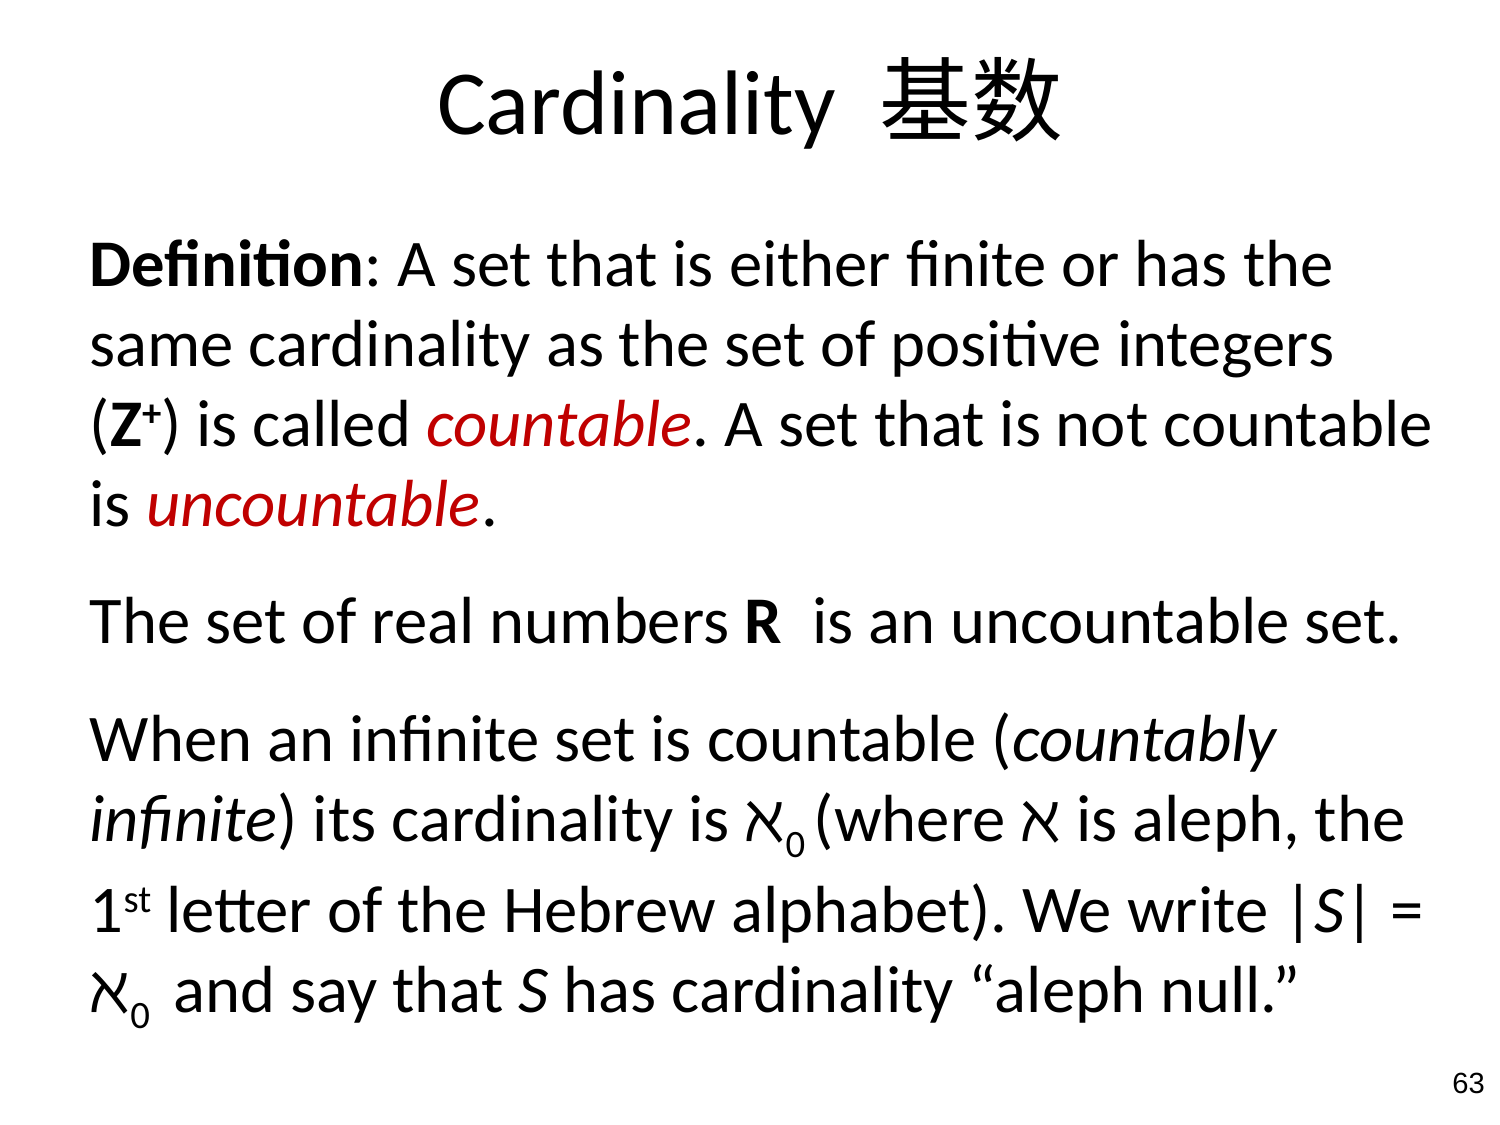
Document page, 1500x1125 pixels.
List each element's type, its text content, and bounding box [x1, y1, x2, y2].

list Definition: A set that is either finite or has the same cardinality as the set of positive integers (Z+) is called countable. A set that is not countable is uncountable. The set of real numbers R is an uncountable set. When an infinite set is countable (countably infinite) its cardinality is ℵ0 (where ℵ is aleph, the 1st letter of the Hebrew alphabet). We write |S| = ℵ0 and say that S has cardinality “aleph null.” [75, 212, 1450, 1075]
title Cardinality 基数 [0, 0, 1500, 195]
